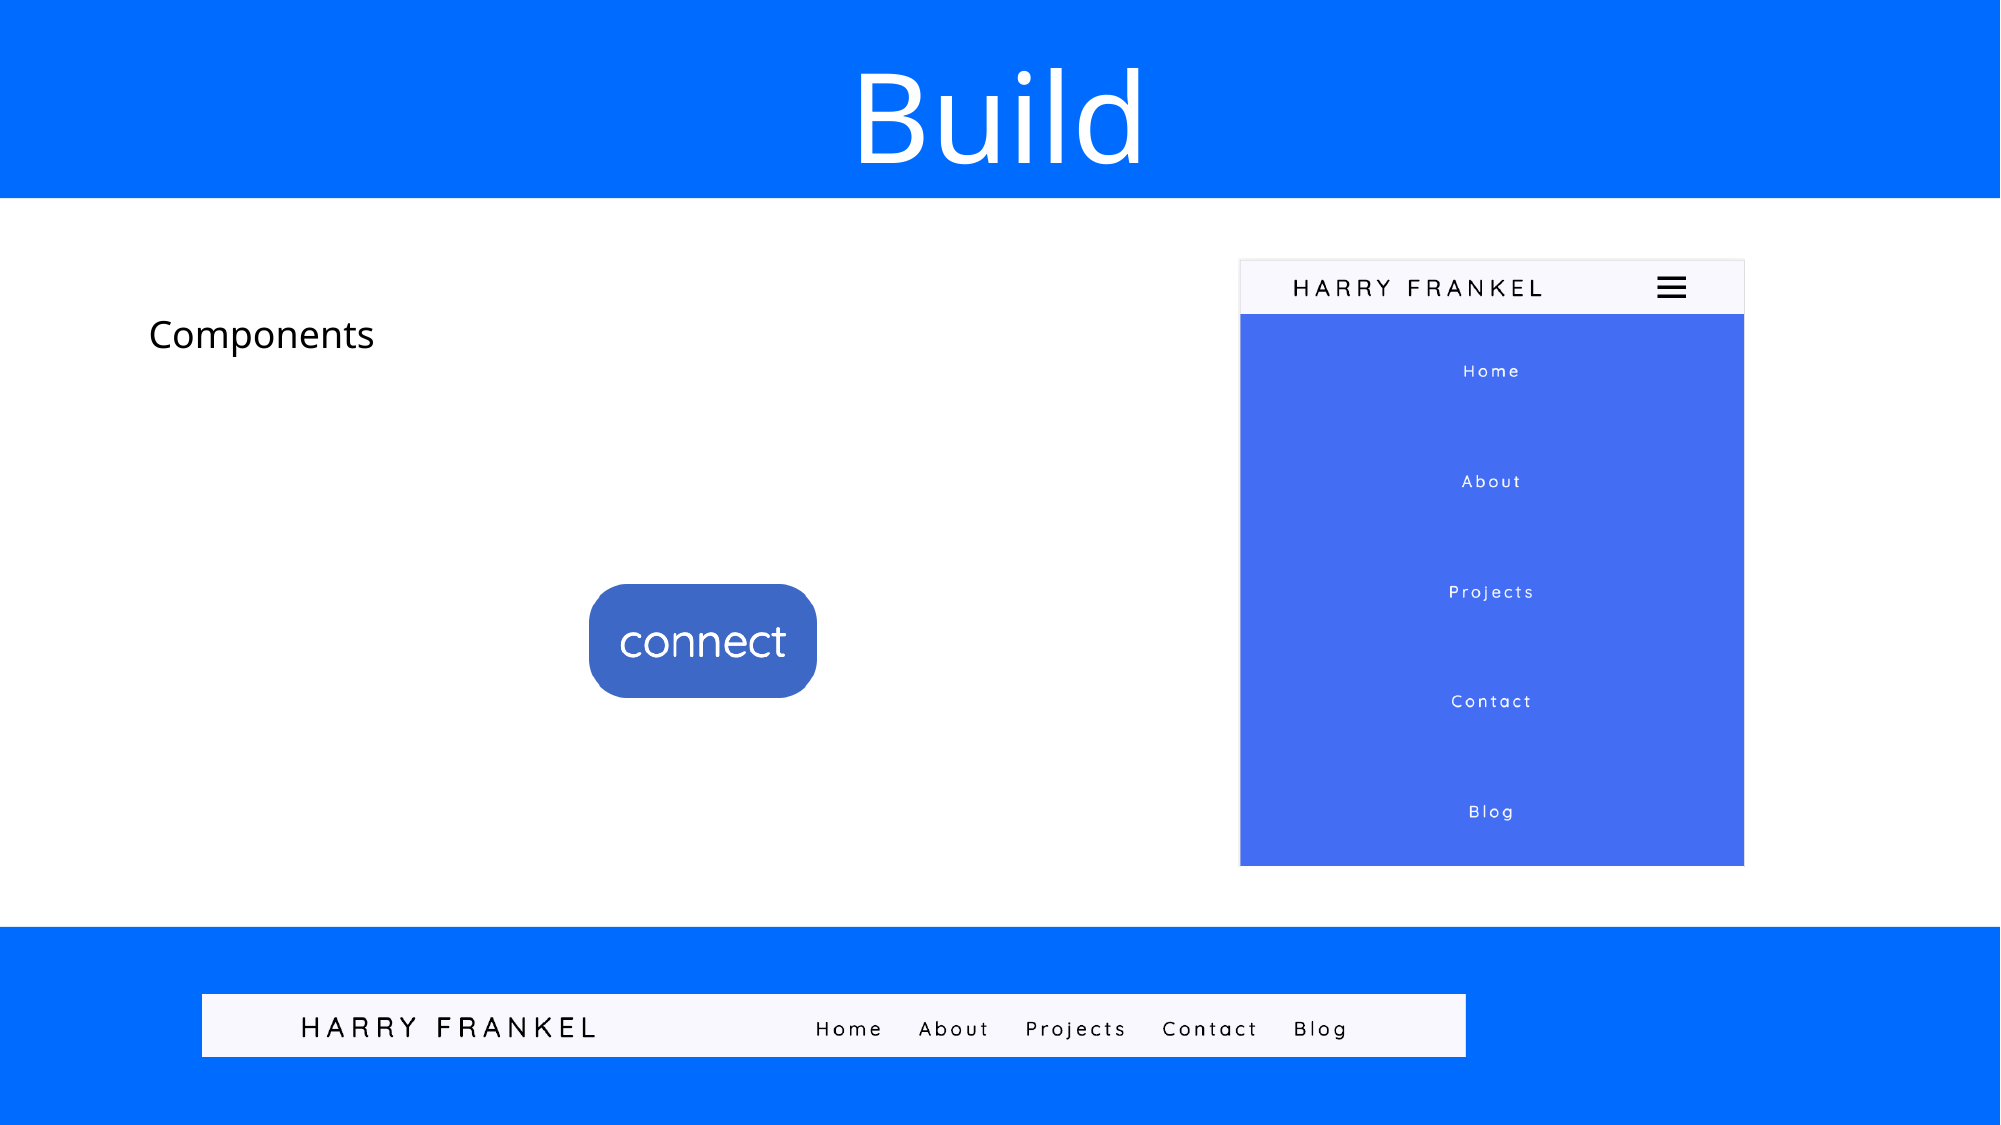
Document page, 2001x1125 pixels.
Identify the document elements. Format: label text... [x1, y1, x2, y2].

title Build [0, 0, 2000, 199]
subtitle Components [123, 308, 400, 371]
text_box [0, 926, 2000, 1125]
picture [581, 580, 824, 701]
picture [202, 994, 1466, 1057]
picture [1238, 258, 1745, 867]
